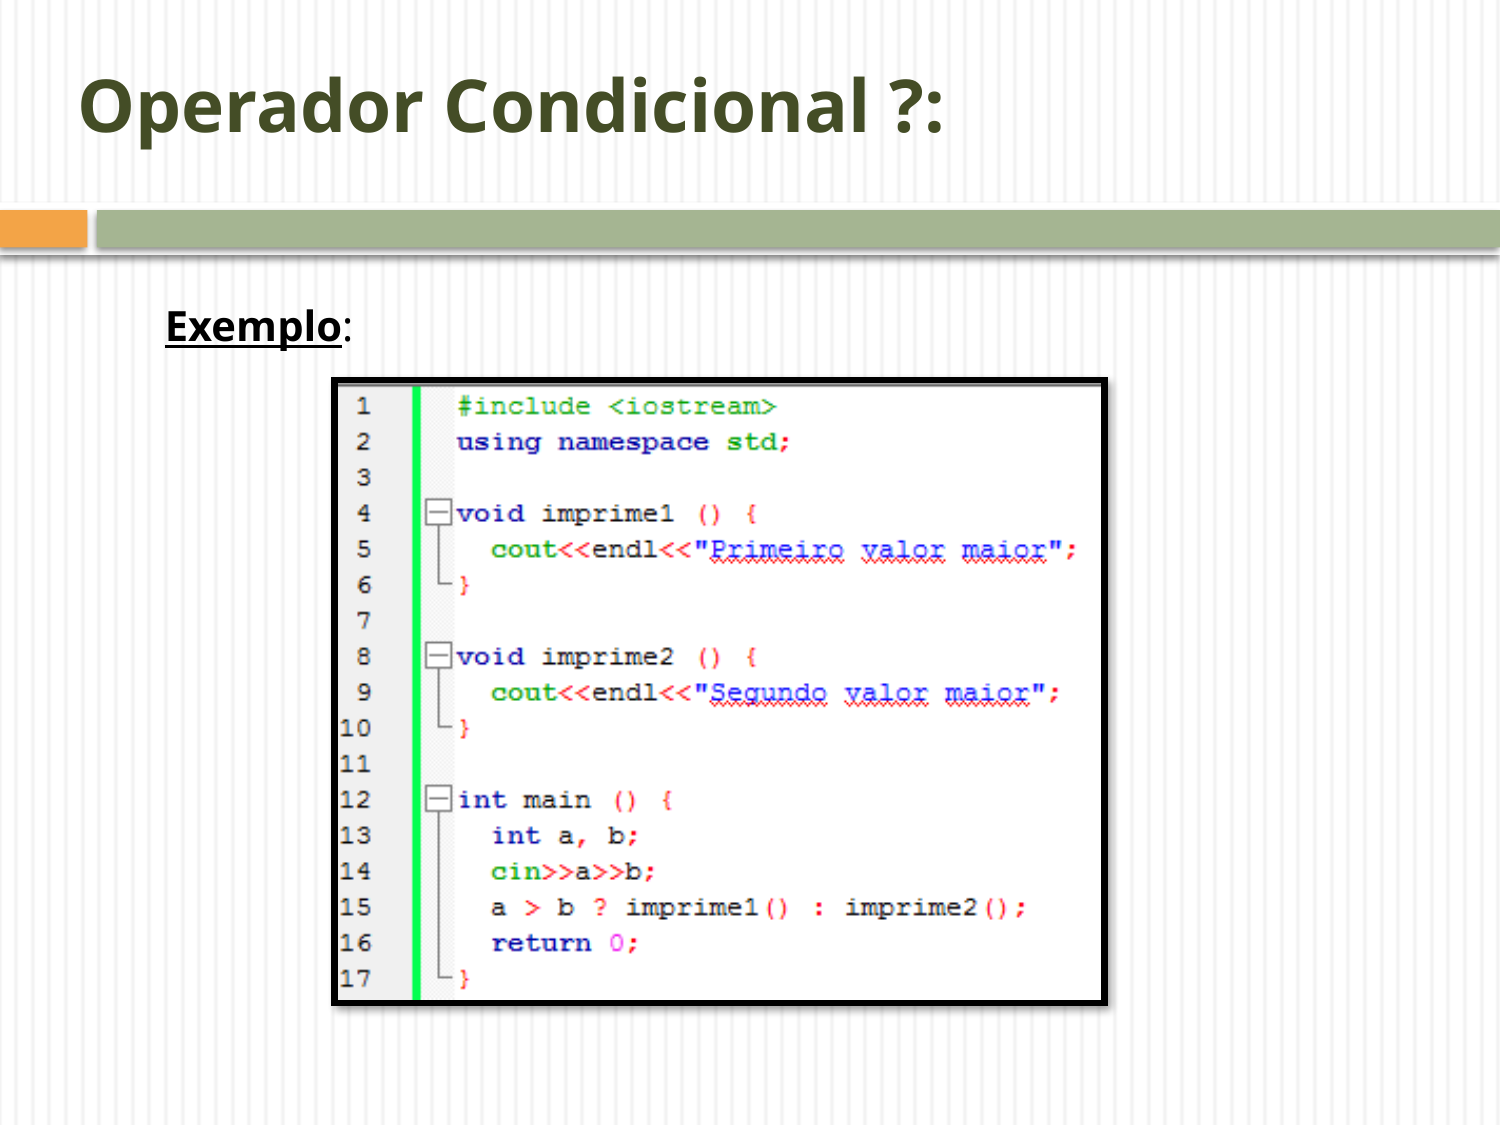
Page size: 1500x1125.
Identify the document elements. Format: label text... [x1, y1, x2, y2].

list Exemplo: [150, 292, 1425, 384]
title Operador Condicional ?: [62, 37, 1438, 169]
picture [337, 383, 1102, 1001]
